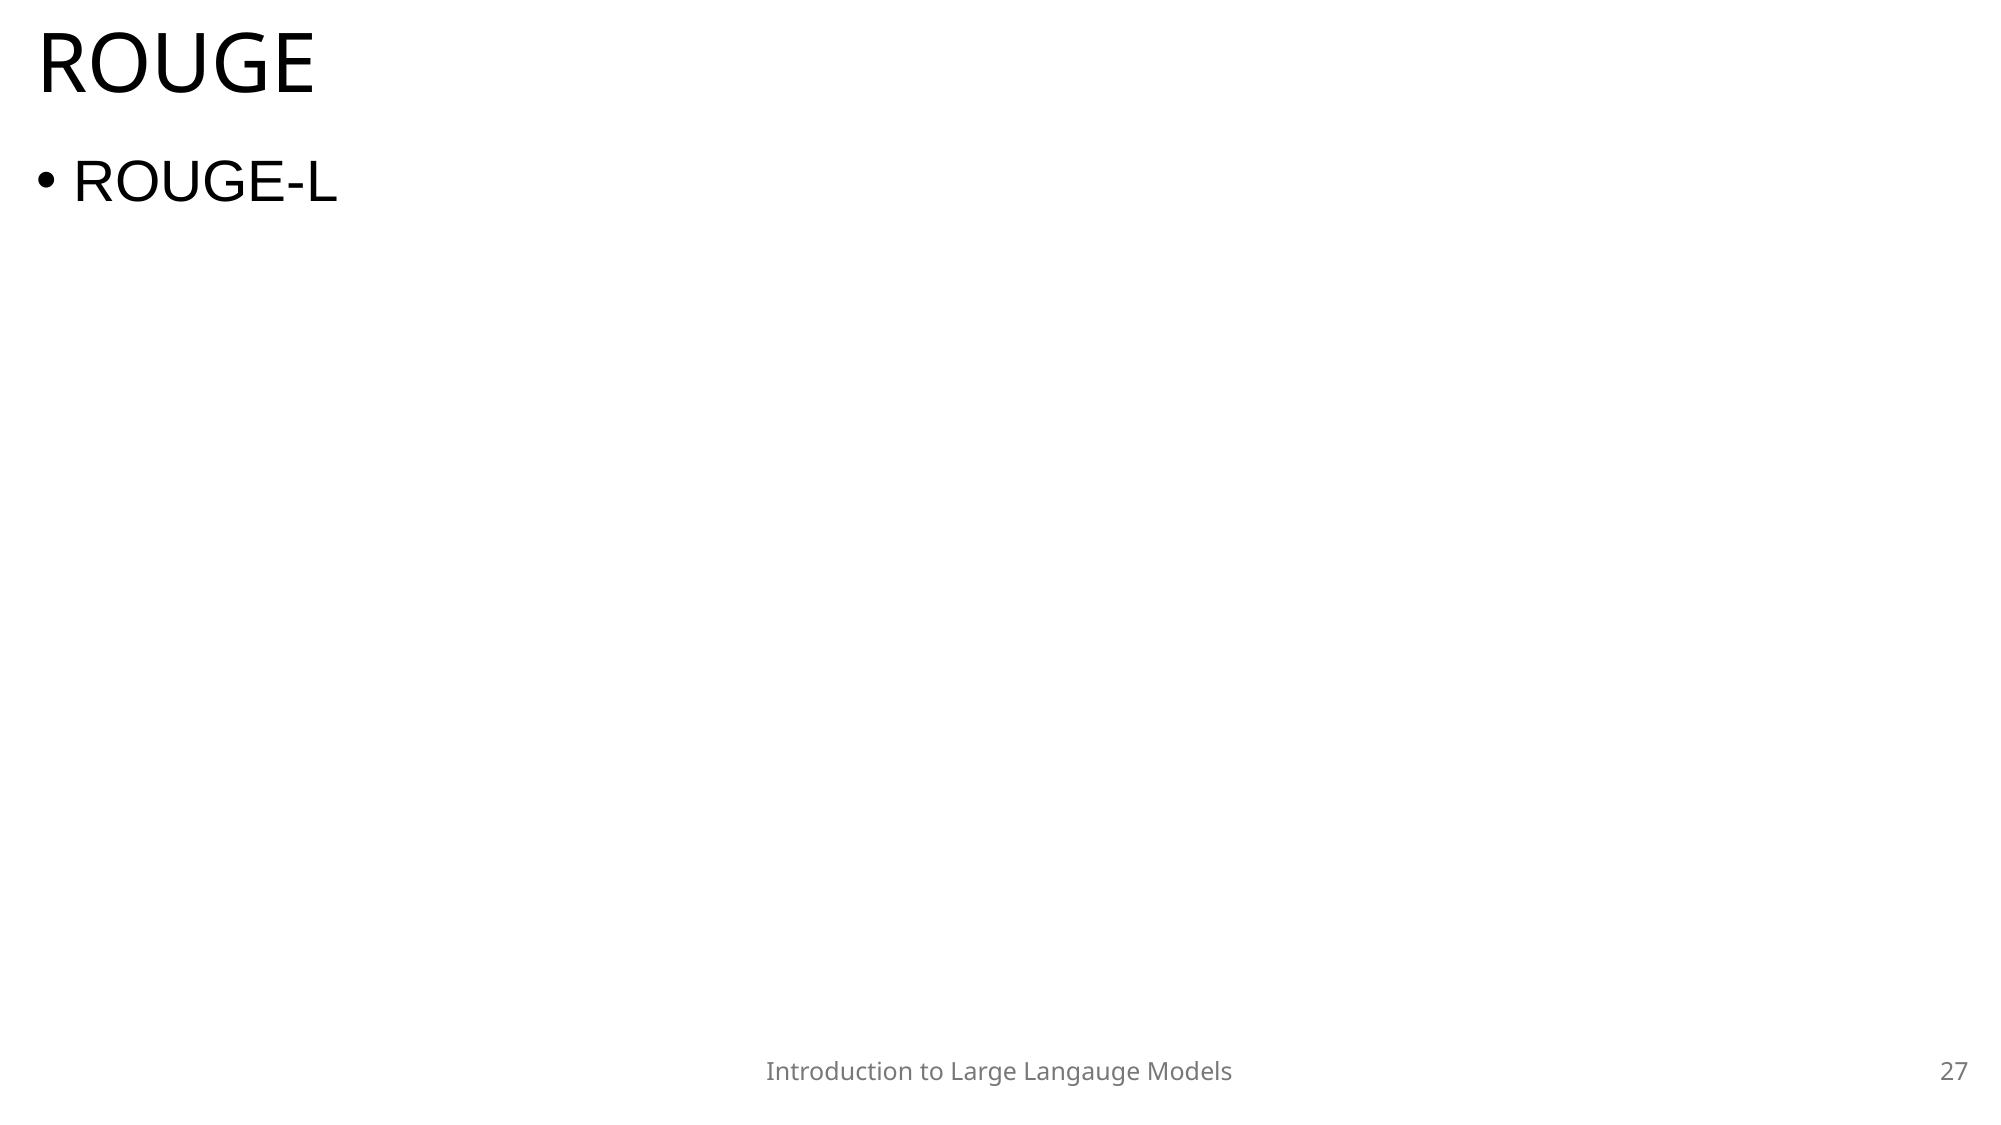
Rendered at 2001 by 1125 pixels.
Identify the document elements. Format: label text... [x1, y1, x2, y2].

slide_number 27 [1533, 1042, 1984, 1103]
title ROUGE [21, 13, 1979, 119]
footer Introduction to Large Langauge Models [662, 1042, 1338, 1103]
